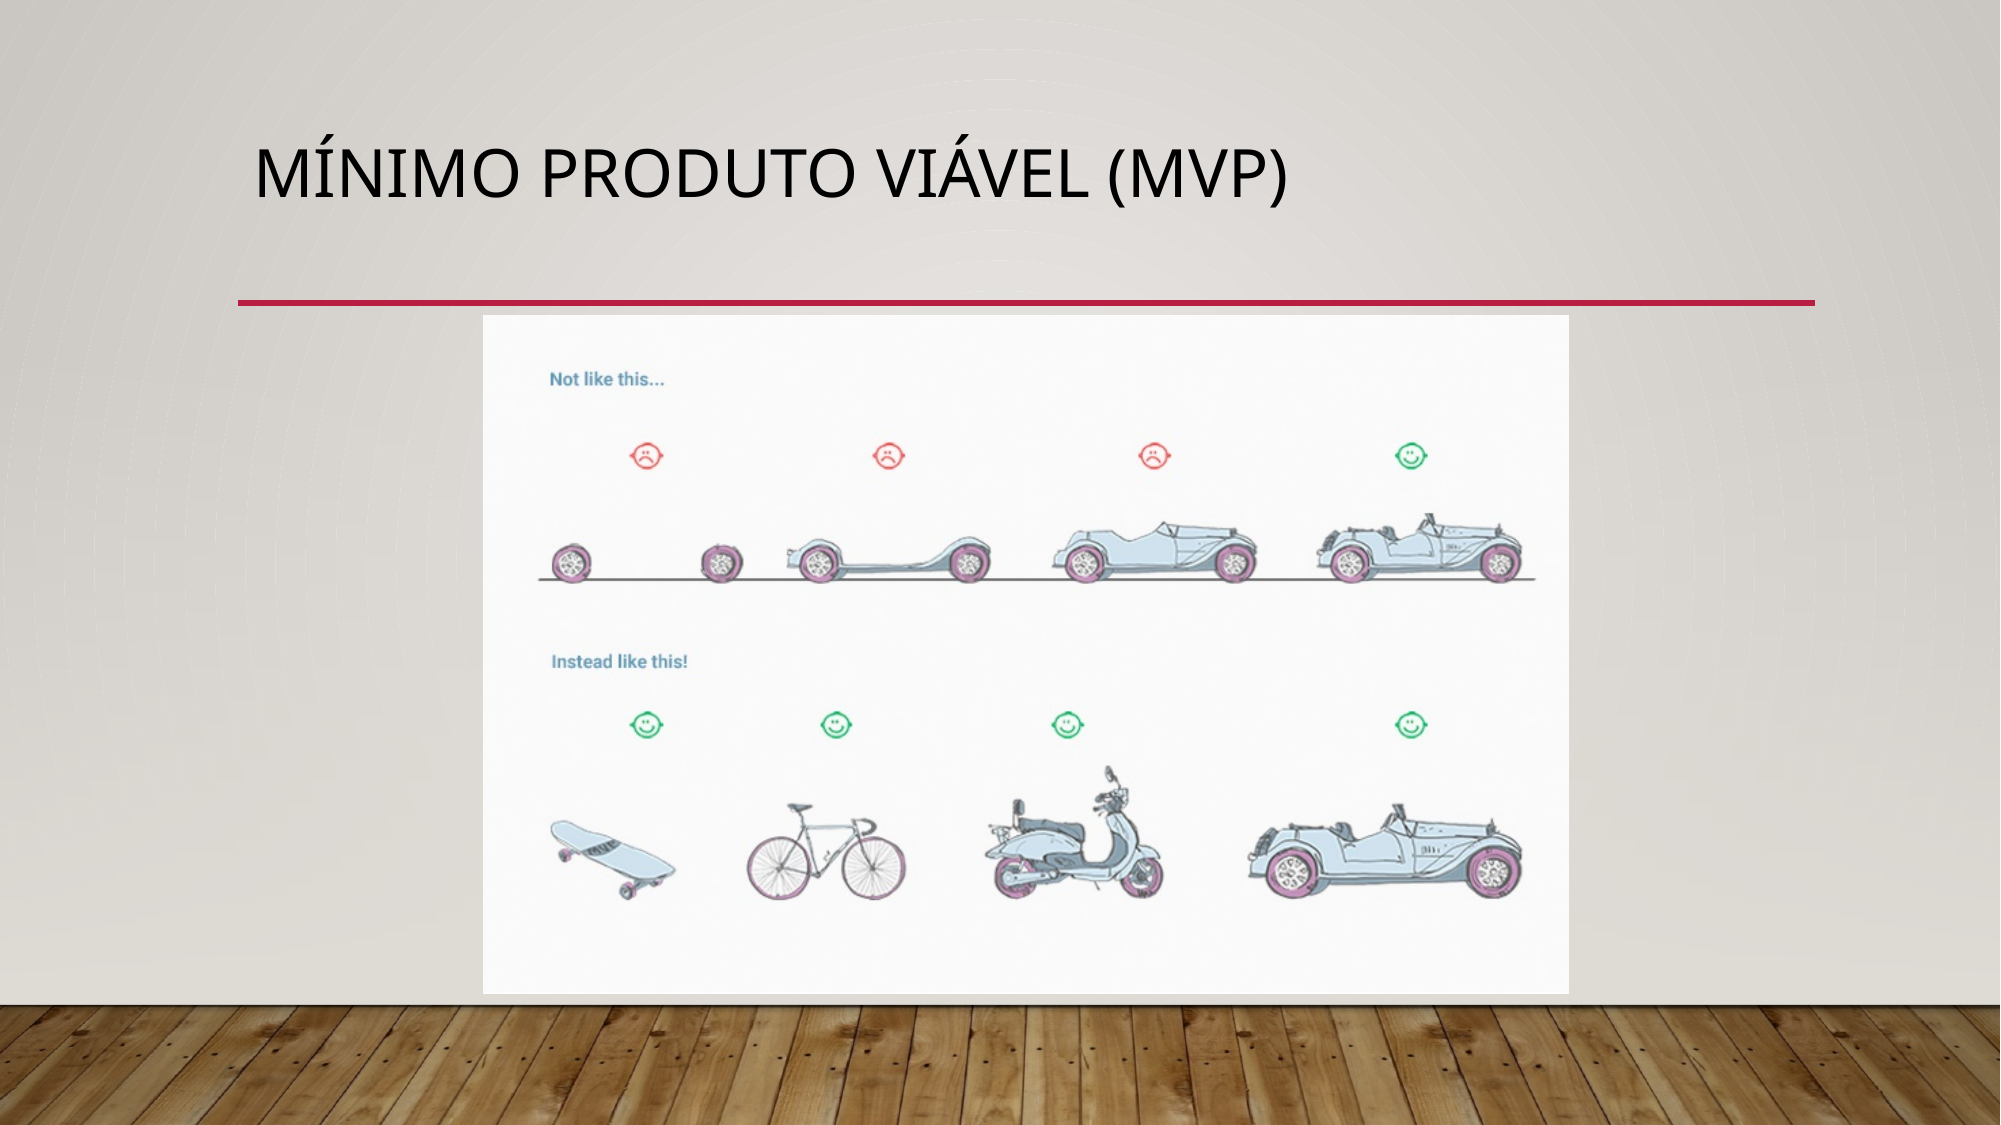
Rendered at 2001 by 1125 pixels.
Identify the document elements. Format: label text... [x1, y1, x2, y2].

picture [482, 315, 1569, 995]
picture [0, 1005, 2000, 1125]
title Mínimo produto viável (mvp) [238, 131, 1814, 305]
